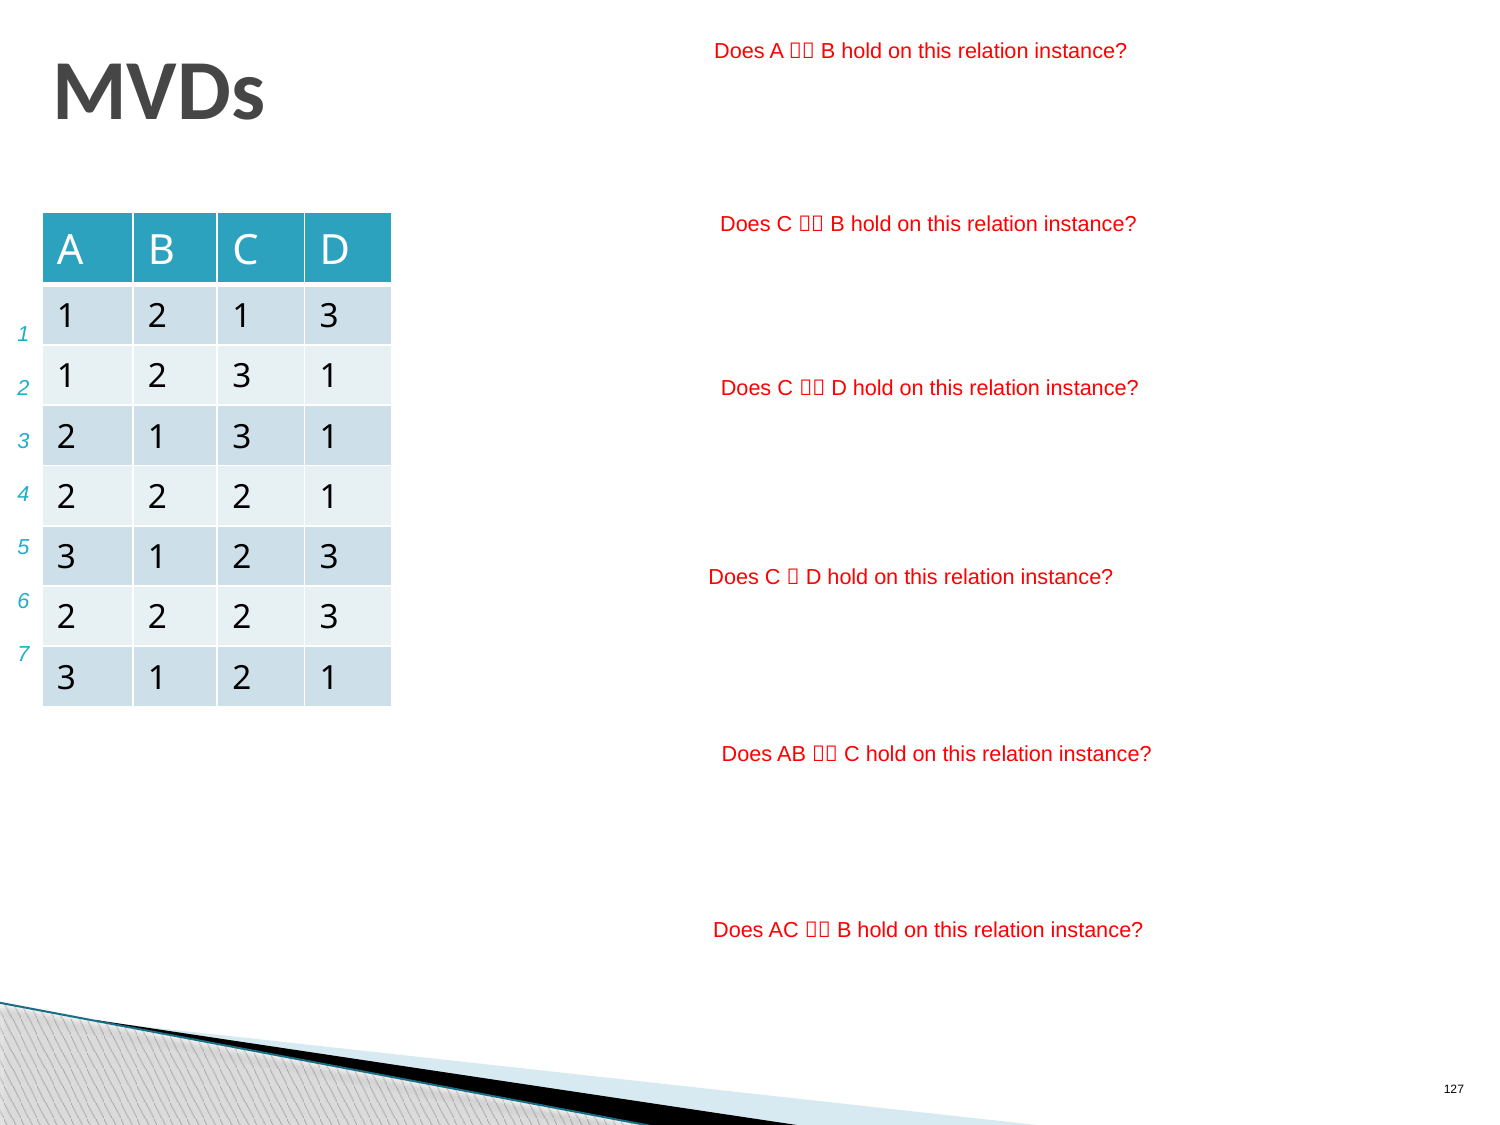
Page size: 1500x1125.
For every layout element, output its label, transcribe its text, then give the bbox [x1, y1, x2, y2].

text_box 1 2 3 4 5 6 7 [0, 299, 45, 688]
slide_number 127 [1418, 1051, 1479, 1112]
table_cell 2 [134, 287, 216, 344]
table_cell 2 [134, 466, 216, 525]
table_cell 2 [134, 346, 216, 404]
table_header B [134, 213, 216, 282]
table_cell 3 [45, 527, 132, 585]
table_cell 1 [134, 406, 216, 465]
table_cell 1 [134, 527, 216, 585]
table_cell 3 [305, 527, 391, 585]
title MVDs [37, 24, 1425, 145]
table_cell 1 [305, 346, 391, 404]
table_cell 3 [305, 587, 391, 645]
table_cell 3 [305, 287, 391, 344]
table_cell 2 [45, 466, 132, 525]
text_box Does C  D hold on this relation instance? [693, 550, 1129, 611]
table_cell 2 [218, 587, 304, 645]
table_cell 2 [45, 406, 132, 465]
table_cell 1 [305, 647, 391, 706]
table_cell 1 [305, 406, 391, 465]
table_cell 2 [218, 647, 304, 706]
table_cell 1 [134, 647, 216, 706]
table_header D [305, 213, 391, 282]
table_cell 3 [218, 406, 304, 465]
text_box Does AB  C hold on this relation instance? [706, 727, 1167, 788]
table_cell 1 [43, 287, 132, 344]
table_cell 3 [218, 346, 304, 404]
table_header A [43, 213, 132, 282]
table_cell 1 [218, 287, 304, 344]
table_cell 3 [43, 647, 132, 706]
text_box Does AC  B hold on this relation instance? [698, 903, 1159, 964]
table_cell 2 [45, 587, 132, 645]
text_box Does A  B hold on this relation instance? [699, 24, 1143, 85]
text_box Does C  B hold on this relation instance? [705, 197, 1152, 258]
table_cell 2 [218, 527, 304, 585]
table_cell 1 [45, 346, 132, 404]
table_header C [218, 213, 304, 282]
text_box Does C  D hold on this relation instance? [706, 361, 1154, 422]
table_cell 2 [218, 466, 304, 525]
table_cell 1 [305, 466, 391, 525]
table_cell 1977 [0, 1006, 633, 1125]
table_cell 2 [134, 587, 216, 645]
